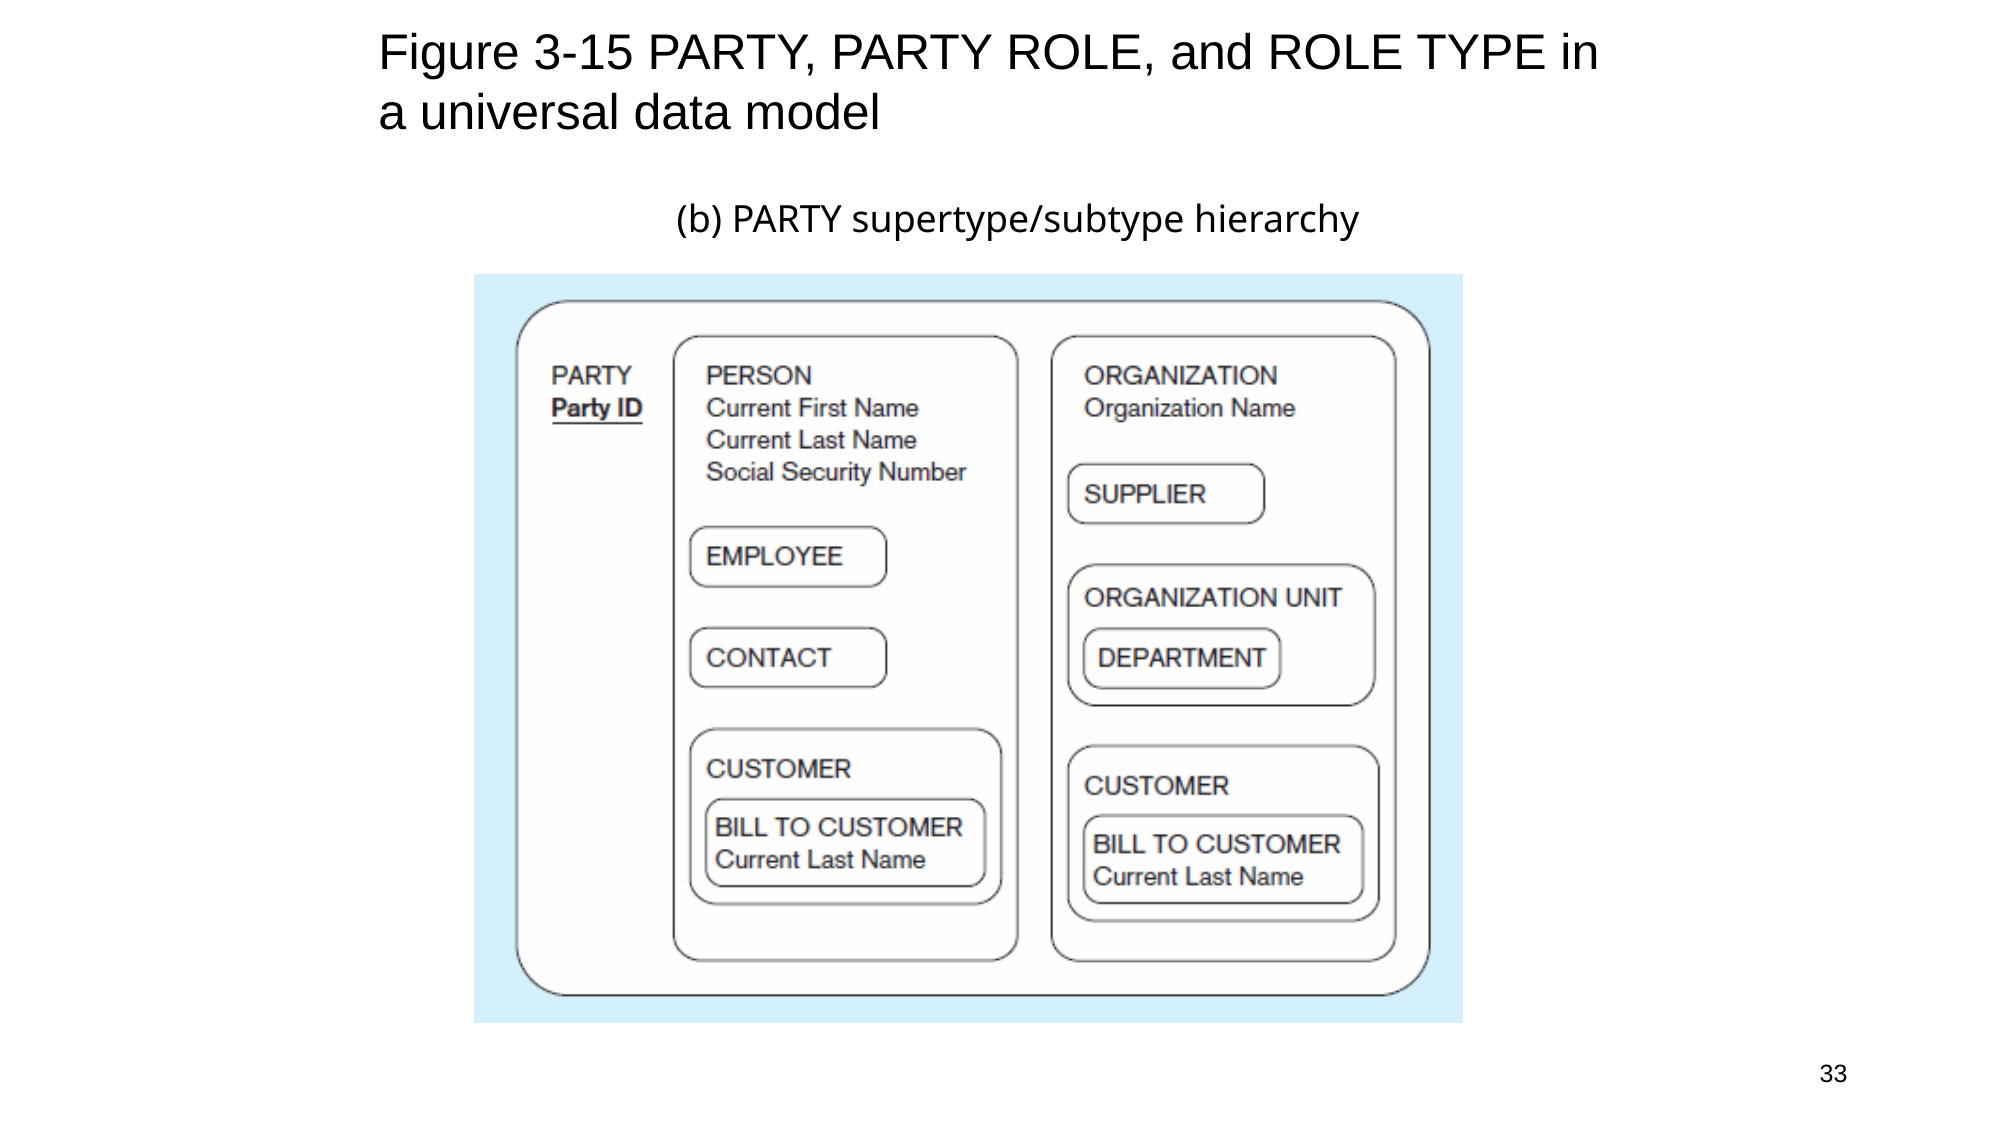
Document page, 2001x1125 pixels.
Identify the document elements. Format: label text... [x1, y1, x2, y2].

picture [474, 274, 1463, 1023]
text_box Figure 3-15 PARTY, PARTY ROLE, and ROLE TYPE in a universal data model [363, 12, 1638, 148]
slide_number 33 [1412, 1042, 1863, 1103]
text_box (b) PARTY supertype/subtype hierarchy [661, 187, 1375, 248]
